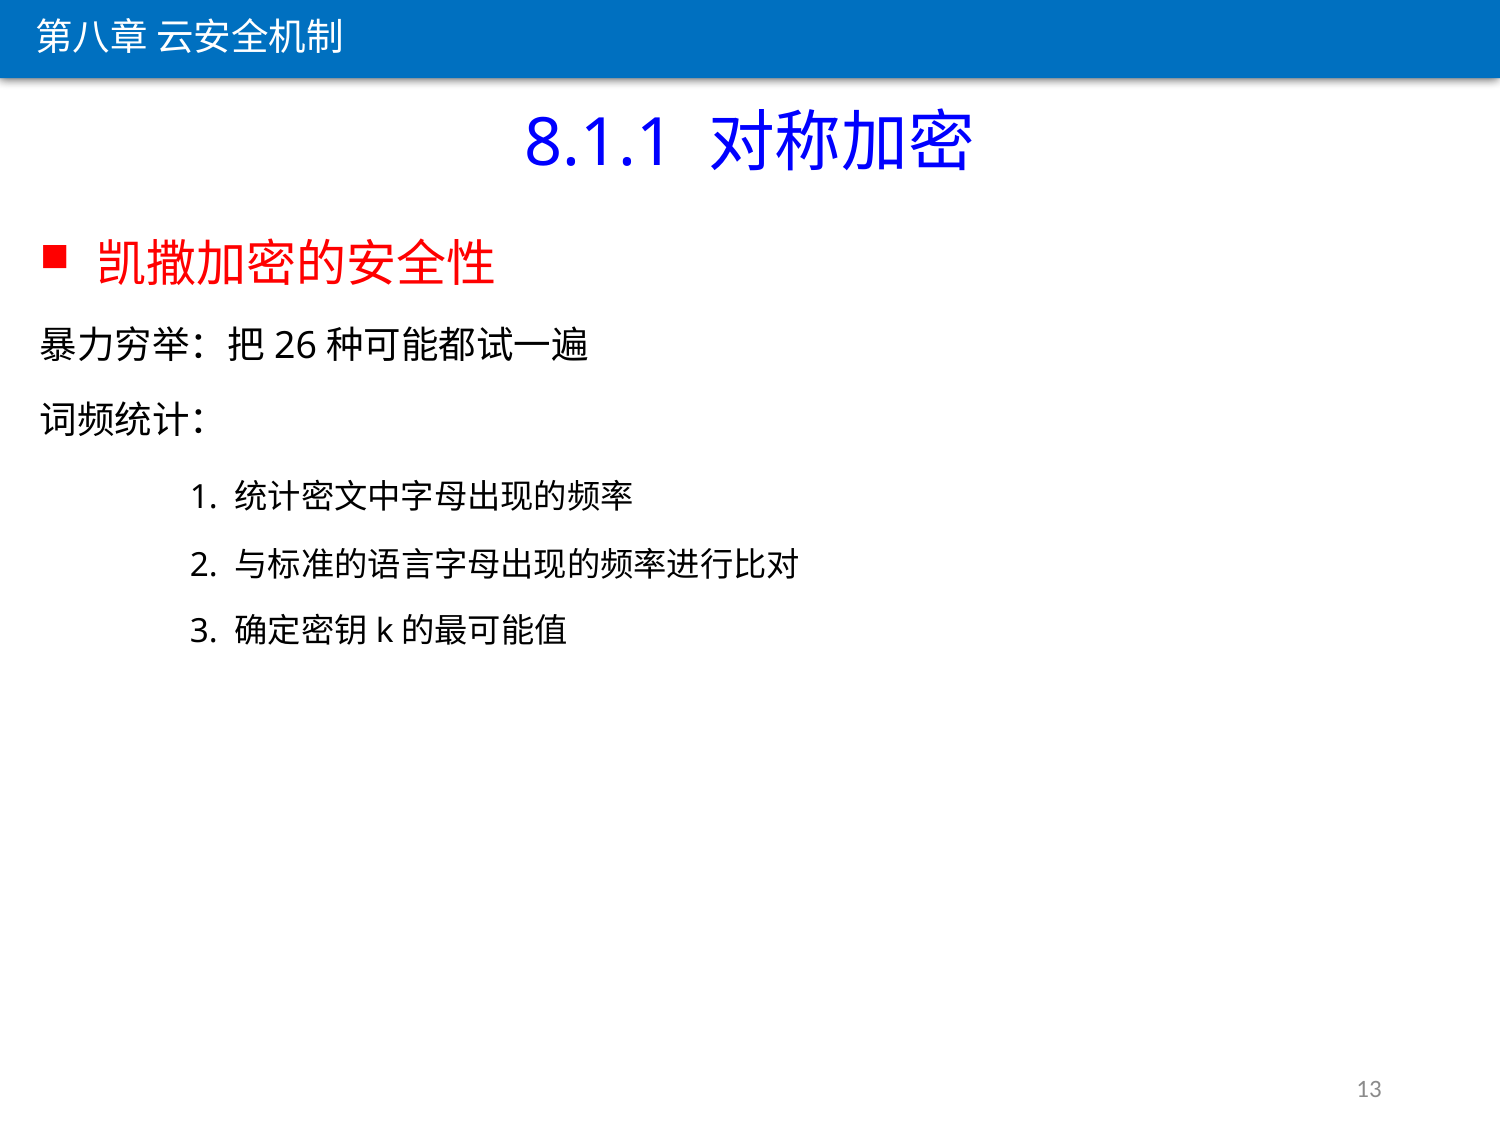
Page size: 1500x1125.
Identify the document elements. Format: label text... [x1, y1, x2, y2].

slide_number 13 [1059, 1057, 1397, 1118]
text_box 8.1.1 对称加密 [0, 91, 1500, 187]
text_box 第八章 云安全机制 [20, 5, 359, 66]
text_box [0, 0, 1500, 79]
text_box 凯撒加密的安全性 暴力穷举：把26种可能都试一遍 词频统计： 1. 统计密文中字母出现的频率 2. 与标准的语言字母出现的频率进行比对 3. 确定密钥k的最可能值 [25, 223, 1376, 1012]
